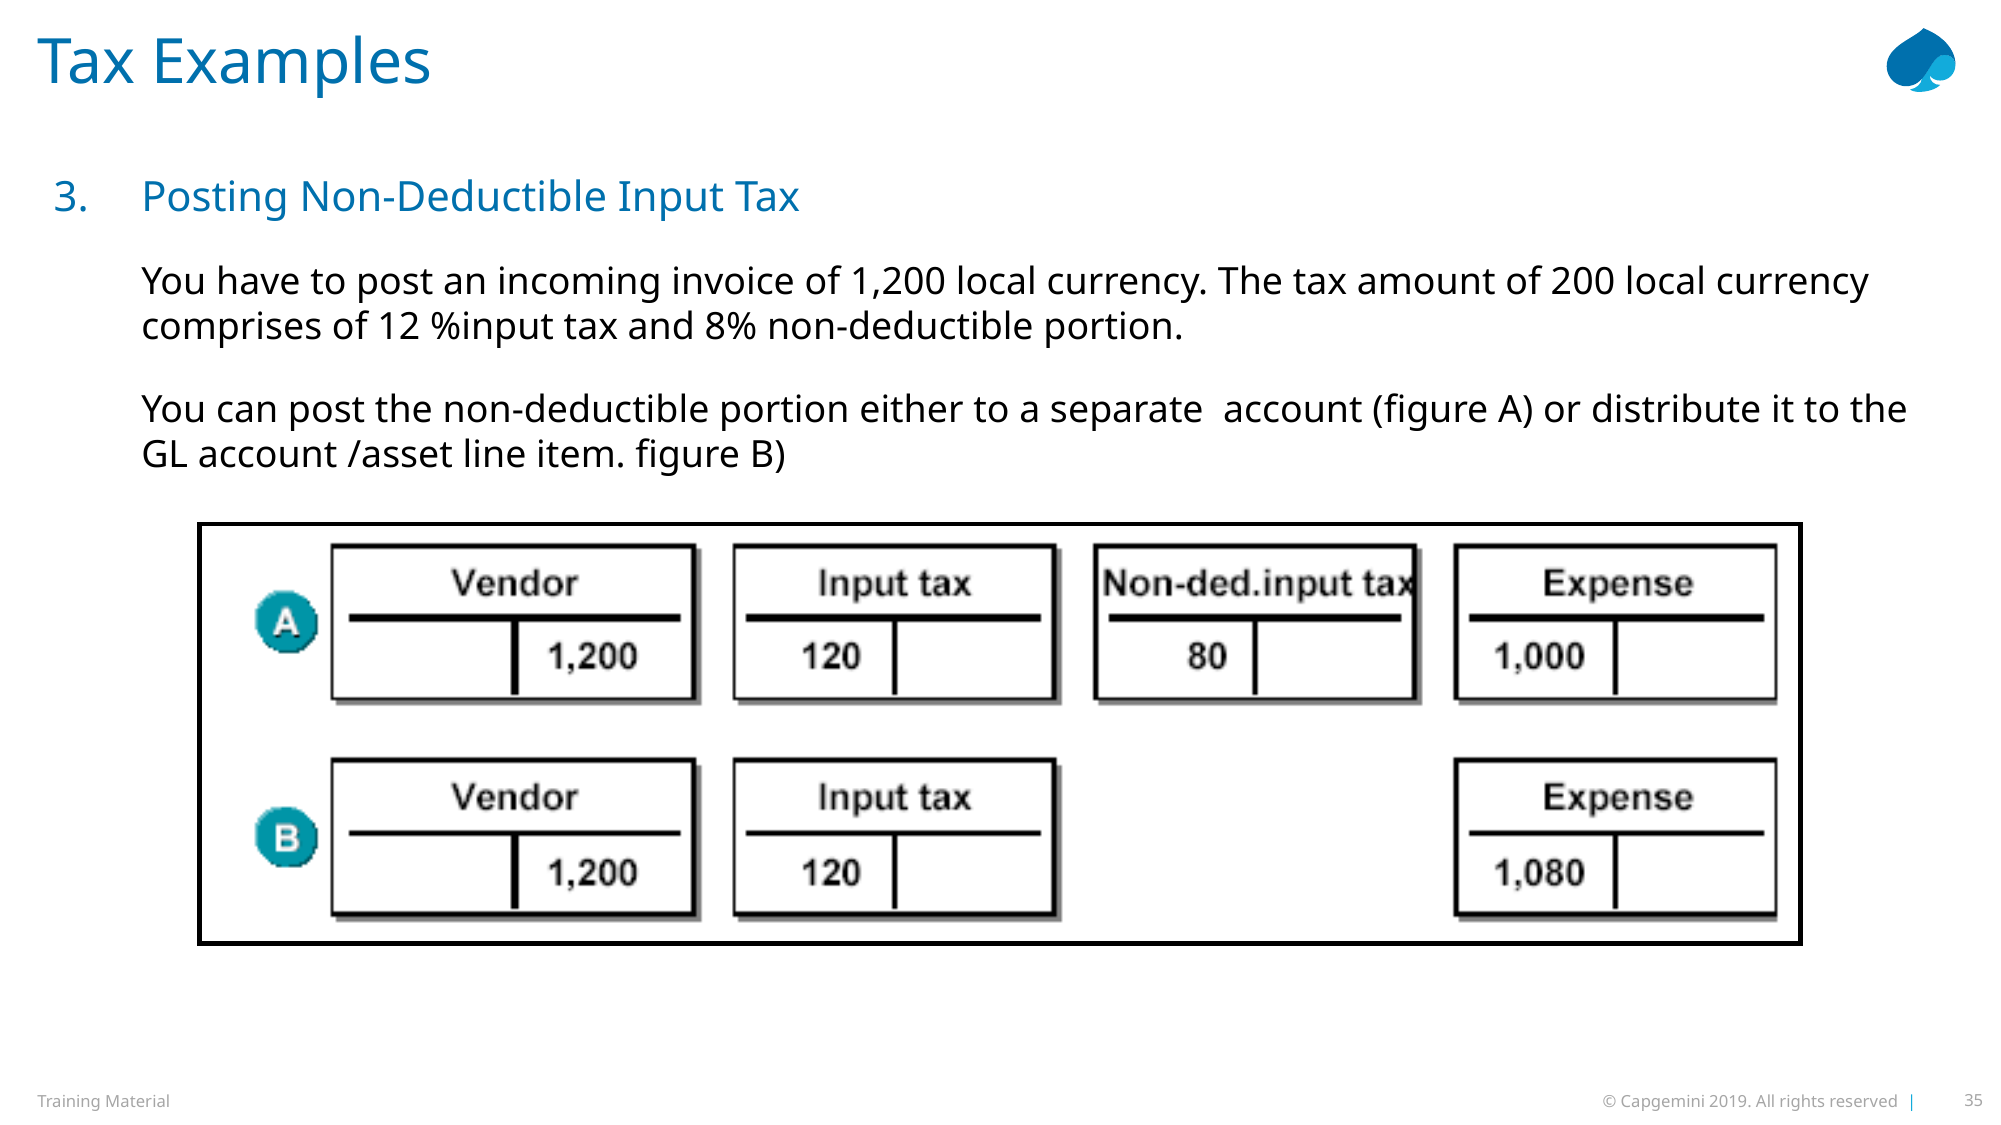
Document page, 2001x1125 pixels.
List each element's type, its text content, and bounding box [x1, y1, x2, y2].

title Tax Examples [37, 0, 1863, 119]
picture [201, 526, 1799, 942]
text_box Posting Non-Deductible Input Tax You have to post an incoming invoice of 1,200 local currency. The tax amount of 200 local currency comprises of 12 %input tax and 8% non-deductible portion. You can post the non-deductible portion either to a separate account (figure A) or distribute it to the GL account /asset line item. figure B) [39, 162, 1957, 483]
